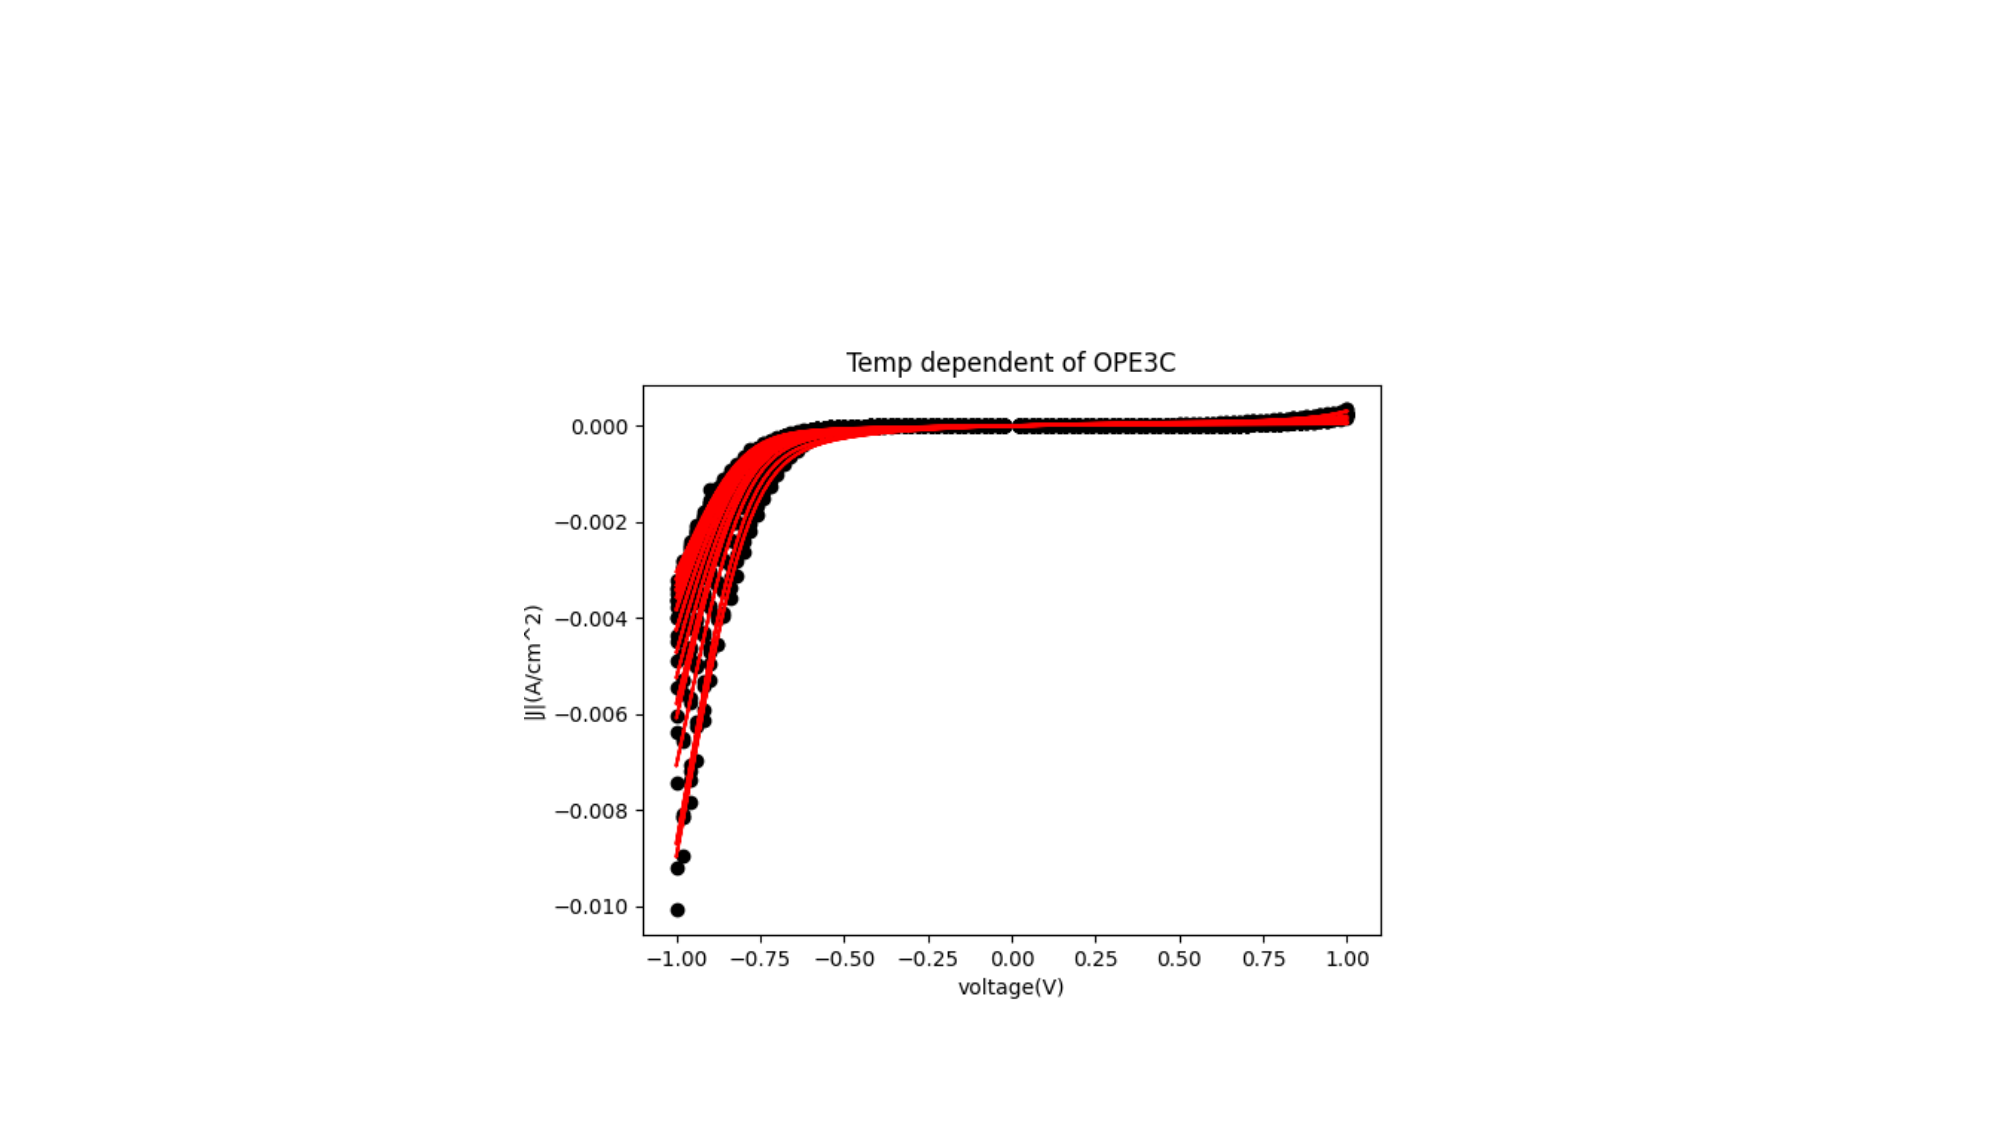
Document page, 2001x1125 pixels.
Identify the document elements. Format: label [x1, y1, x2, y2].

list [524, 299, 1476, 1014]
